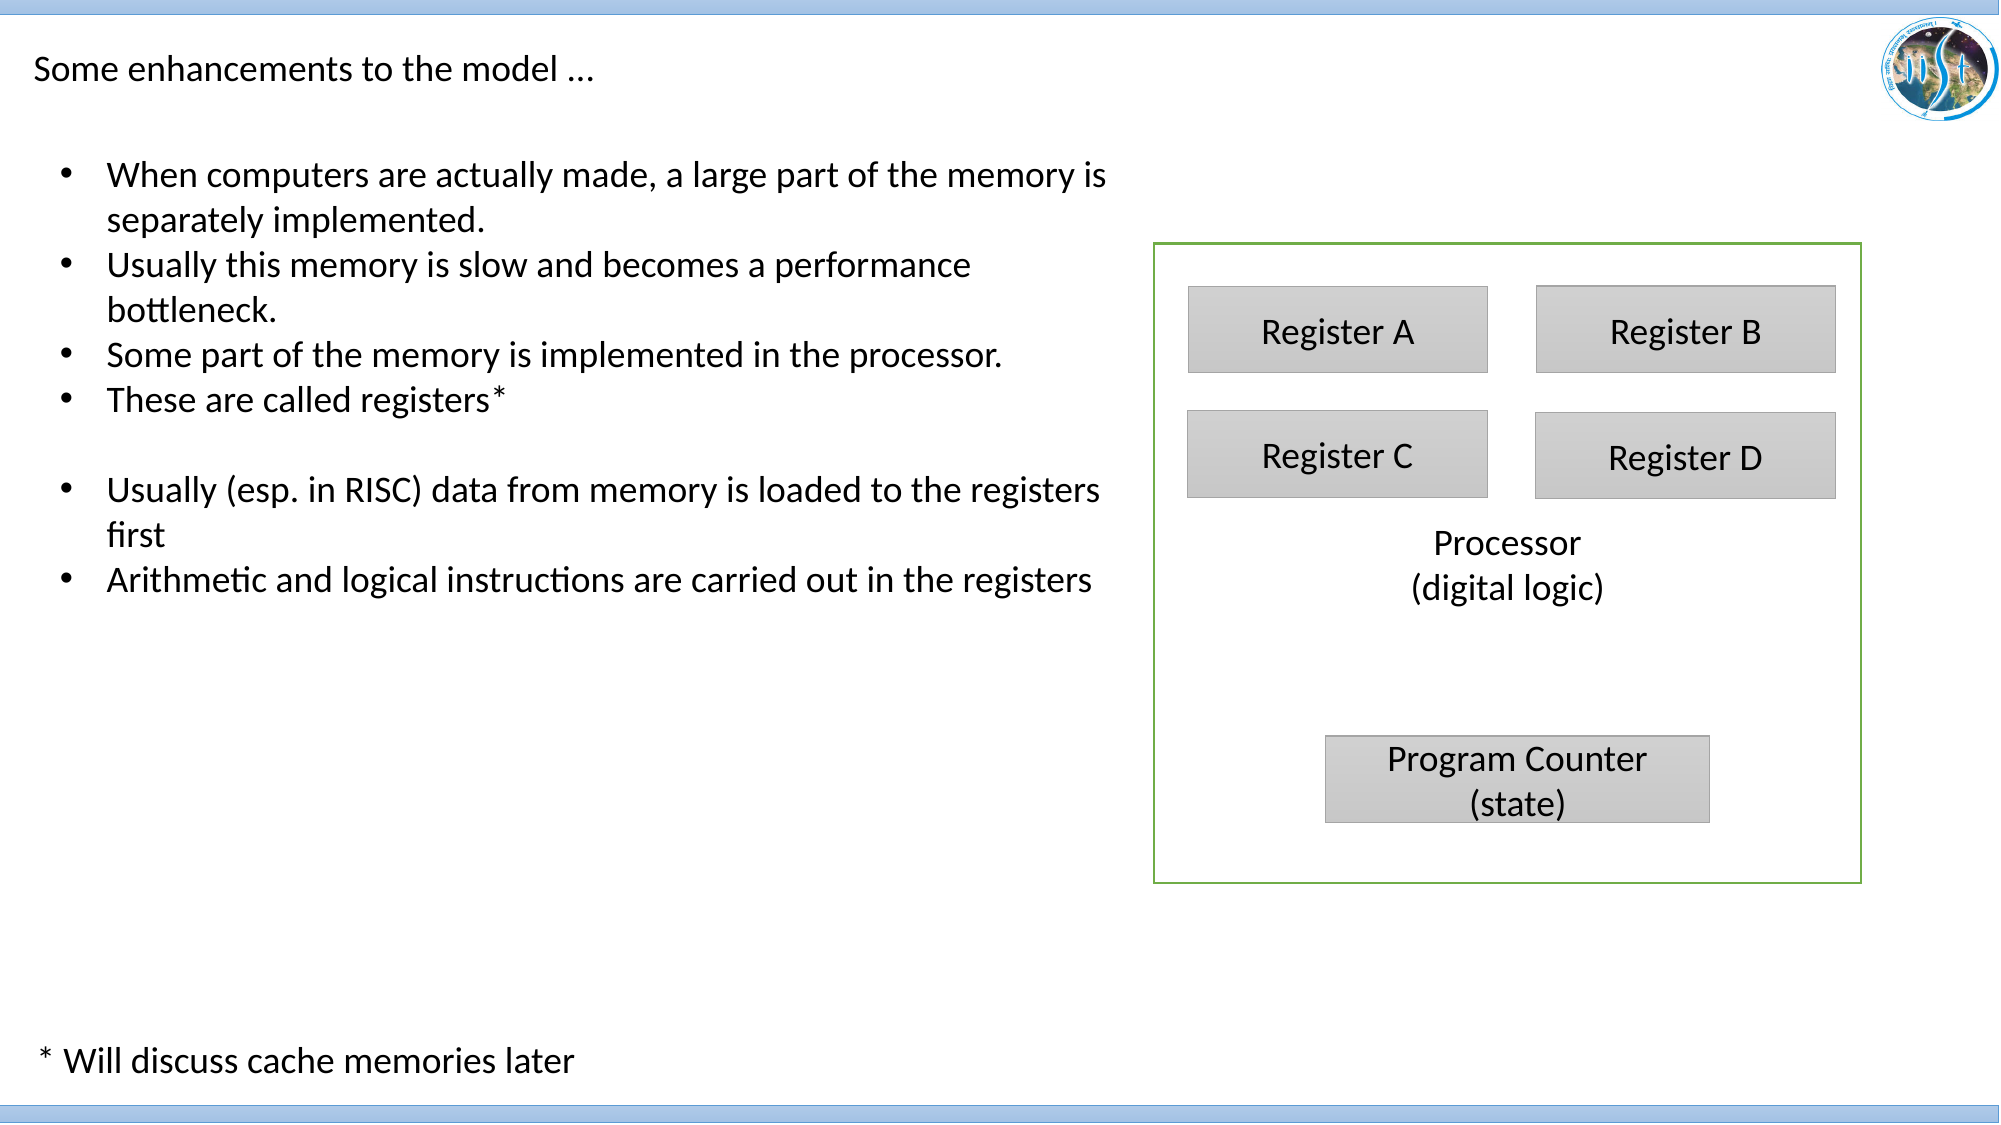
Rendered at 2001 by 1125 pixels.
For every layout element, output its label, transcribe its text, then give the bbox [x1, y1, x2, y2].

text_box When computers are actually made, a large part of the memory is separately implemented. Usually this memory is slow and becomes a performance bottleneck. Some part of the memory is implemented in the processor. These are called registers* Usually (esp. in RISC) data from memory is loaded to the registers first Arithmetic and logical instructions are carried out in the registers [45, 142, 1128, 607]
picture [1881, 17, 1999, 121]
text_box [0, 1105, 1999, 1123]
text_box Some enhancements to the model ... [18, 36, 1862, 97]
text_box [0, 0, 1999, 15]
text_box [1154, 243, 1862, 884]
picture [1954, 79, 1999, 121]
text_box * Will discuss cache memories later [21, 1028, 1954, 1089]
